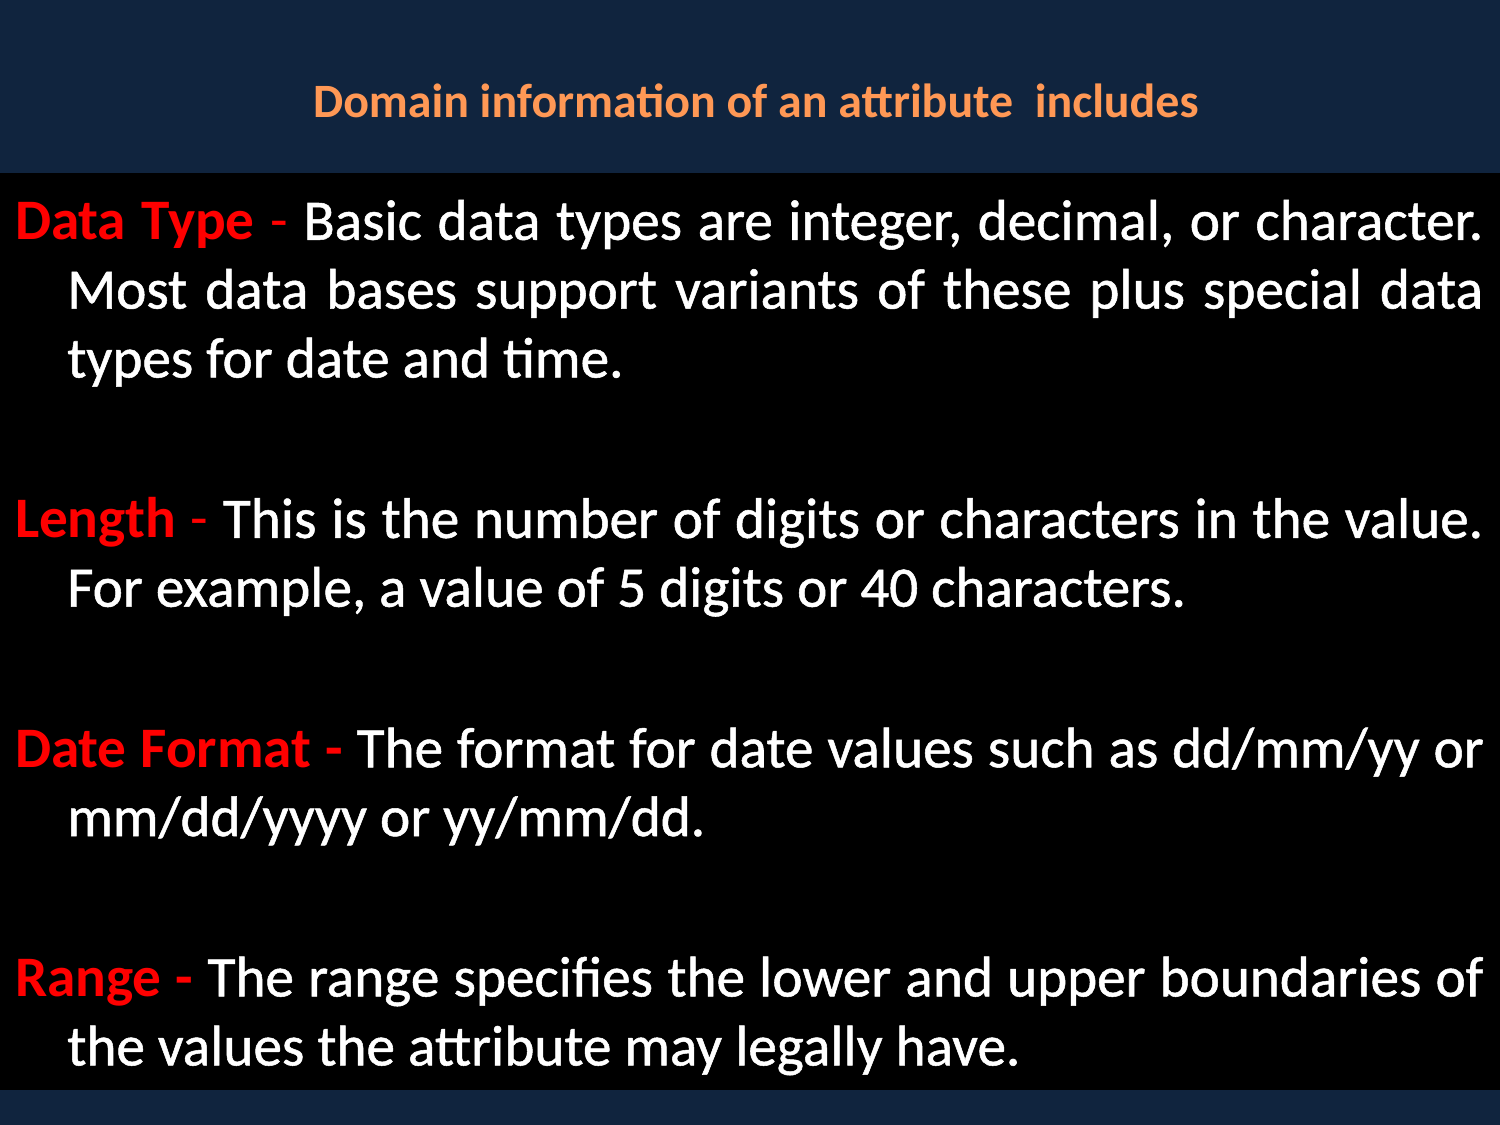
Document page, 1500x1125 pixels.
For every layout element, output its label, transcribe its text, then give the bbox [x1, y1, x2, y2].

list Data Type - Basic data types are integer, decimal, or character. Most data bases support variants of these plus special data types for date and time. Length - This is the number of digits or characters in the value. For example, a value of 5 digits or 40 characters. Date Format - The format for date values such as dd/mm/yy or mm/dd/yyyy or yy/mm/dd. Range - The range specifies the lower and upper boundaries of the values the attribute may legally have. [0, 173, 1500, 1090]
title Domain information of an attribute includes [75, 50, 1425, 138]
